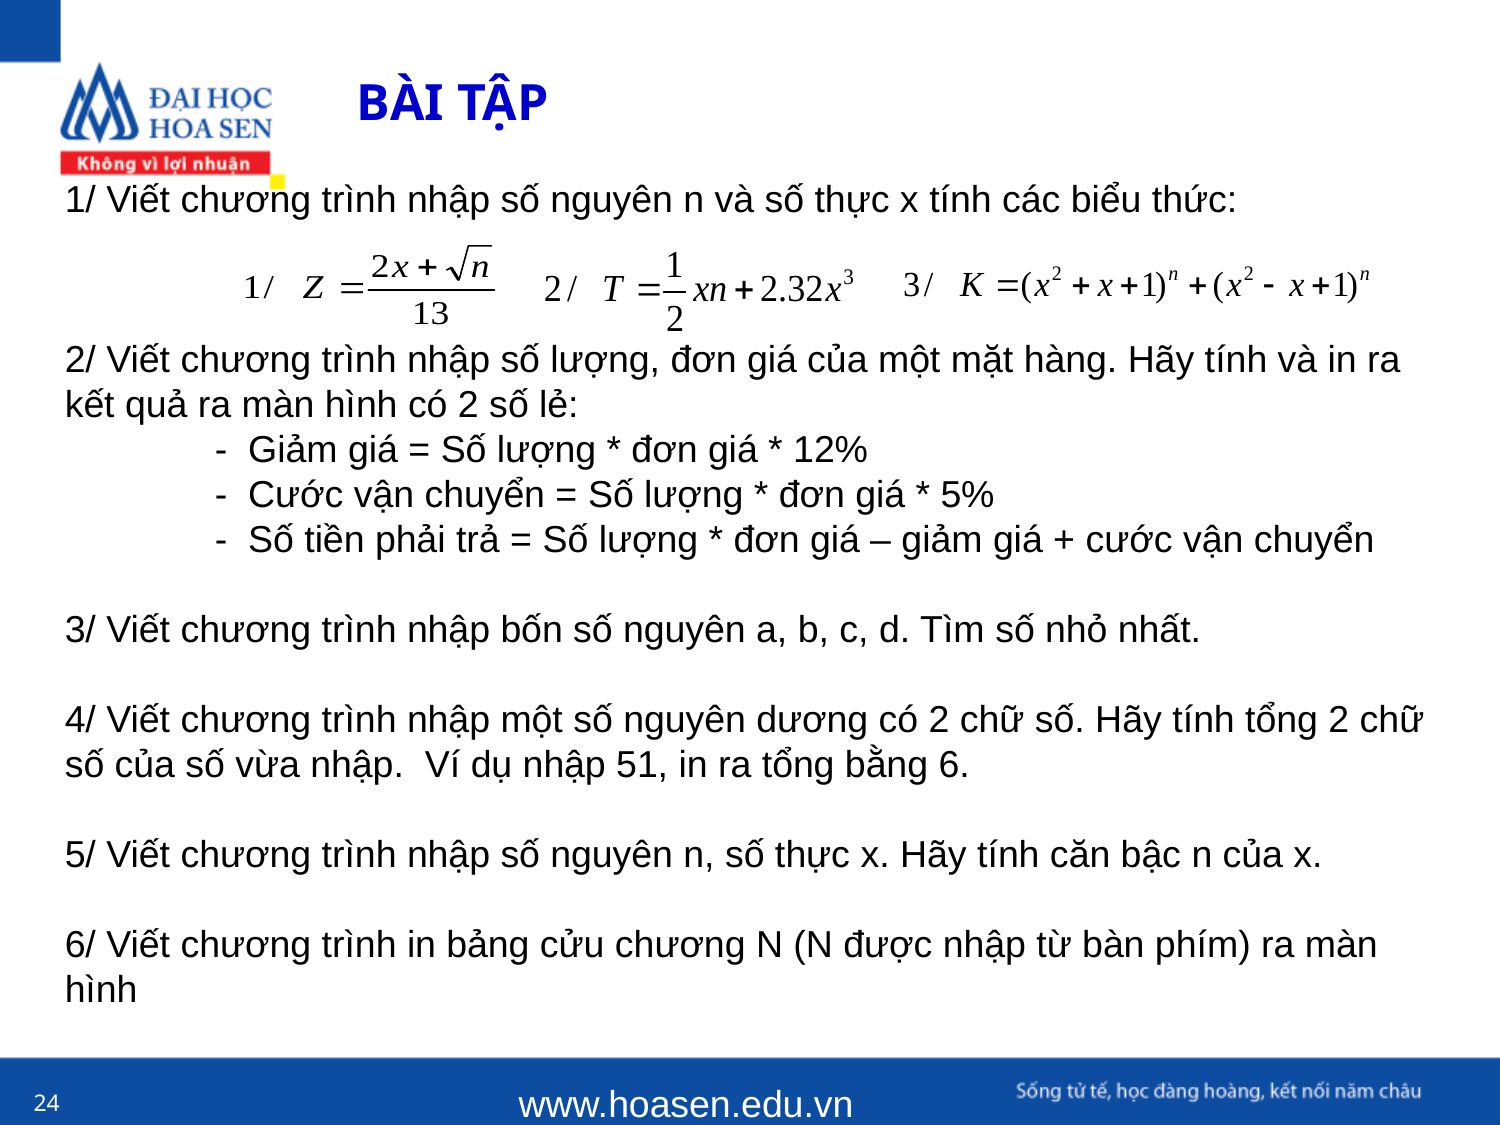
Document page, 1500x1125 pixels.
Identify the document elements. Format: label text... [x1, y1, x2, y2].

slide_number 24 [0, 1083, 75, 1125]
text_box 1/ Viết chương trình nhập số nguyên n và số thực x tính các biểu thức: 2/ Viết chương trình nhập số lượng, đơn giá của một mặt hàng. Hãy tính và in ra kết quả ra màn hình có 2 số lẻ: - Giảm giá = Số lượng * đơn giá * 12% - Cước vận chuyển = Số lượng * đơn giá * 5% - Số tiền phải trả = Số lượng * đơn giá – giảm giá + cước vận chuyển 3/ Viết chương trình nhập bốn số nguyên a, b, c, d. Tìm số nhỏ nhất. 4/ Viết chương trình nhập một số nguyên dương có 2 chữ số. Hãy tính tổng 2 chữ số của số vừa nhập. Ví dụ nhập 51, in ra tổng bằng 6. 5/ Viết chương trình nhập số nguyên n, số thực x. Hãy tính căn bậc n của x. 6/ Viết chương trình in bảng cửu chương N (N được nhập từ bàn phím) ra màn hình [50, 167, 1450, 1068]
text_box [538, 237, 862, 346]
footer www.hoasen.edu.vn [503, 1072, 979, 1125]
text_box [240, 237, 504, 338]
text_box BÀI TẬP [150, 37, 1463, 163]
picture [0, 0, 1500, 1125]
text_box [898, 237, 1377, 338]
